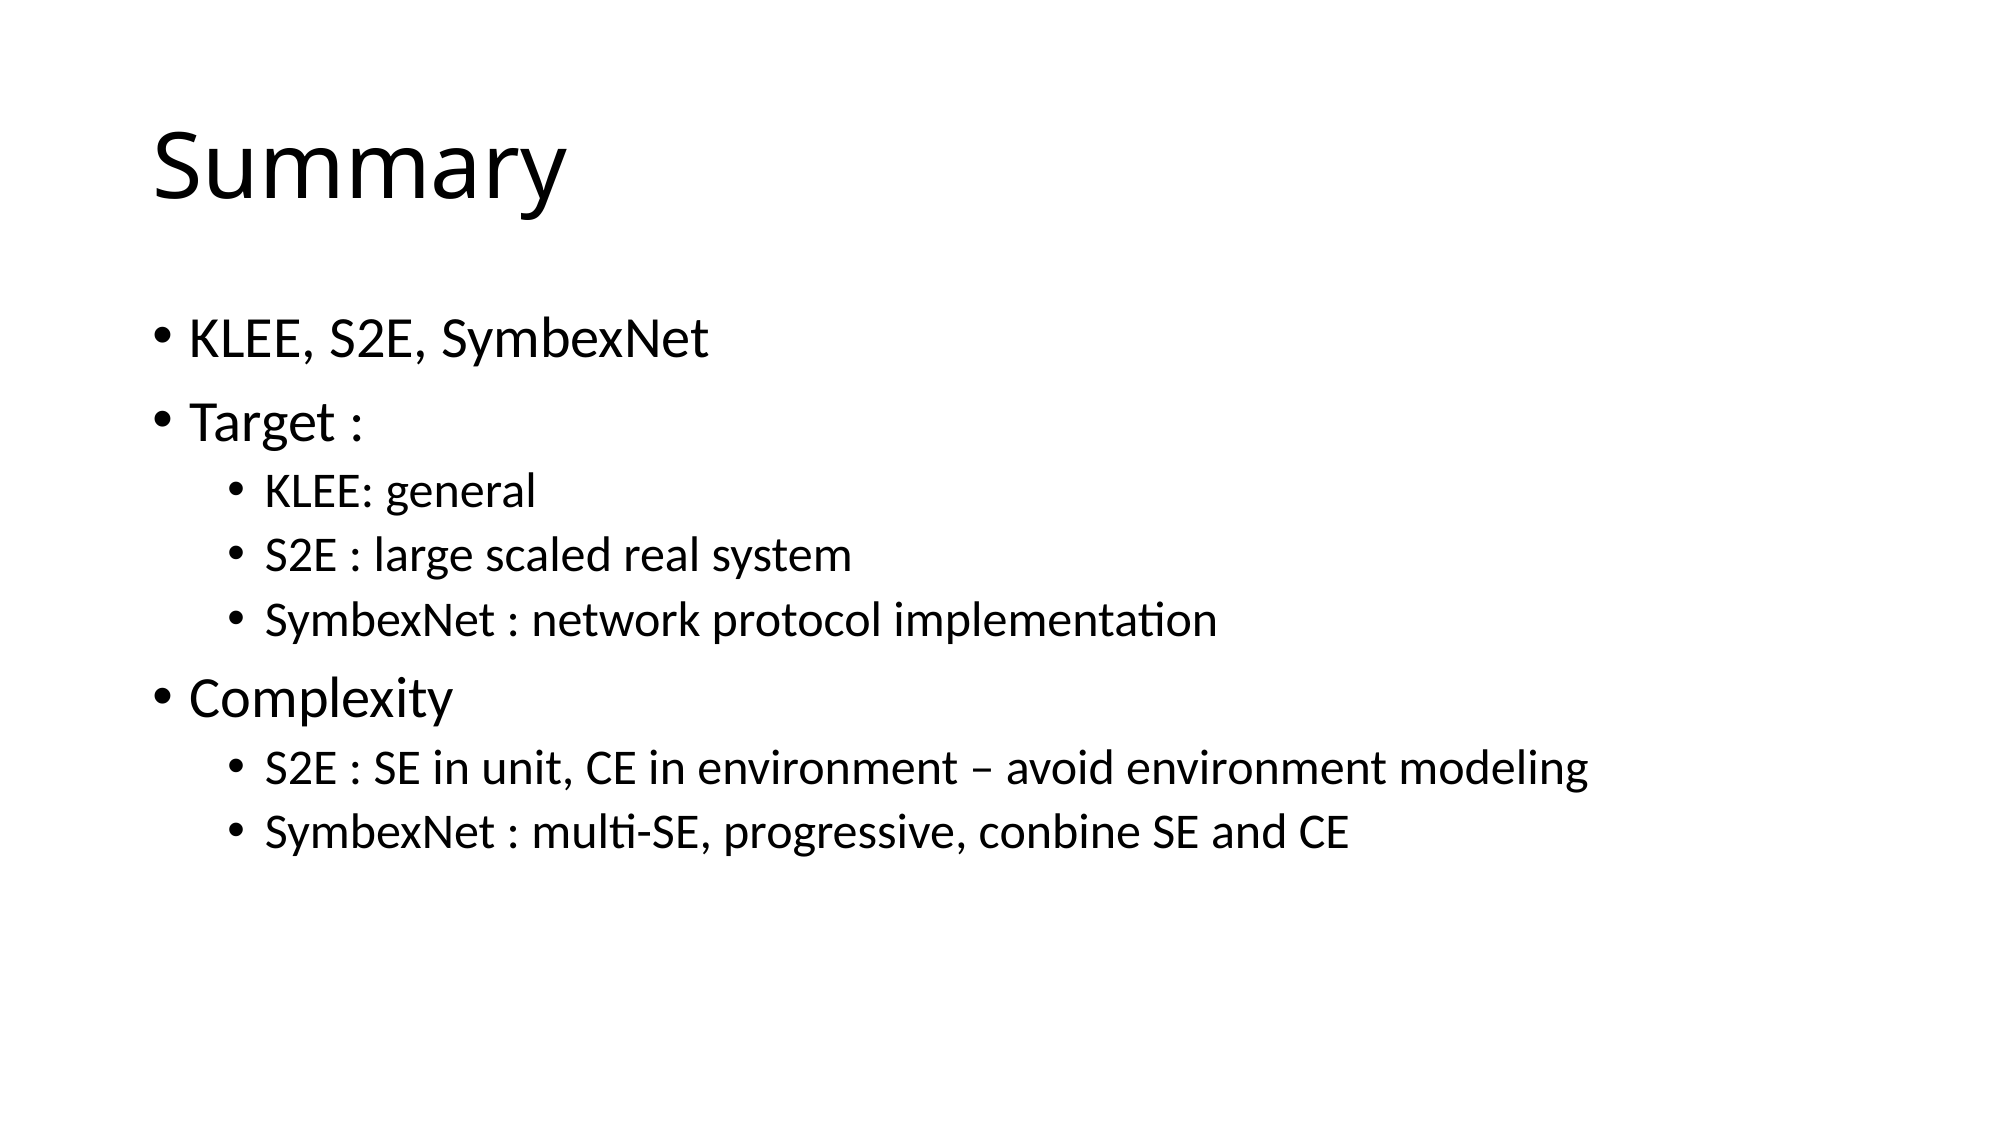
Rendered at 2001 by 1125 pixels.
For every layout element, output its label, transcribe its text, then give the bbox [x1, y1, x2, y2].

title Summary [137, 59, 1863, 278]
list KLEE, S2E, SymbexNet Target : KLEE: general S2E : large scaled real system SymbexNet : network protocol implementation Complexity S2E : SE in unit, CE in environment – avoid environment modeling SymbexNet : multi-SE, progressive, conbine SE and CE [137, 299, 1863, 1014]
